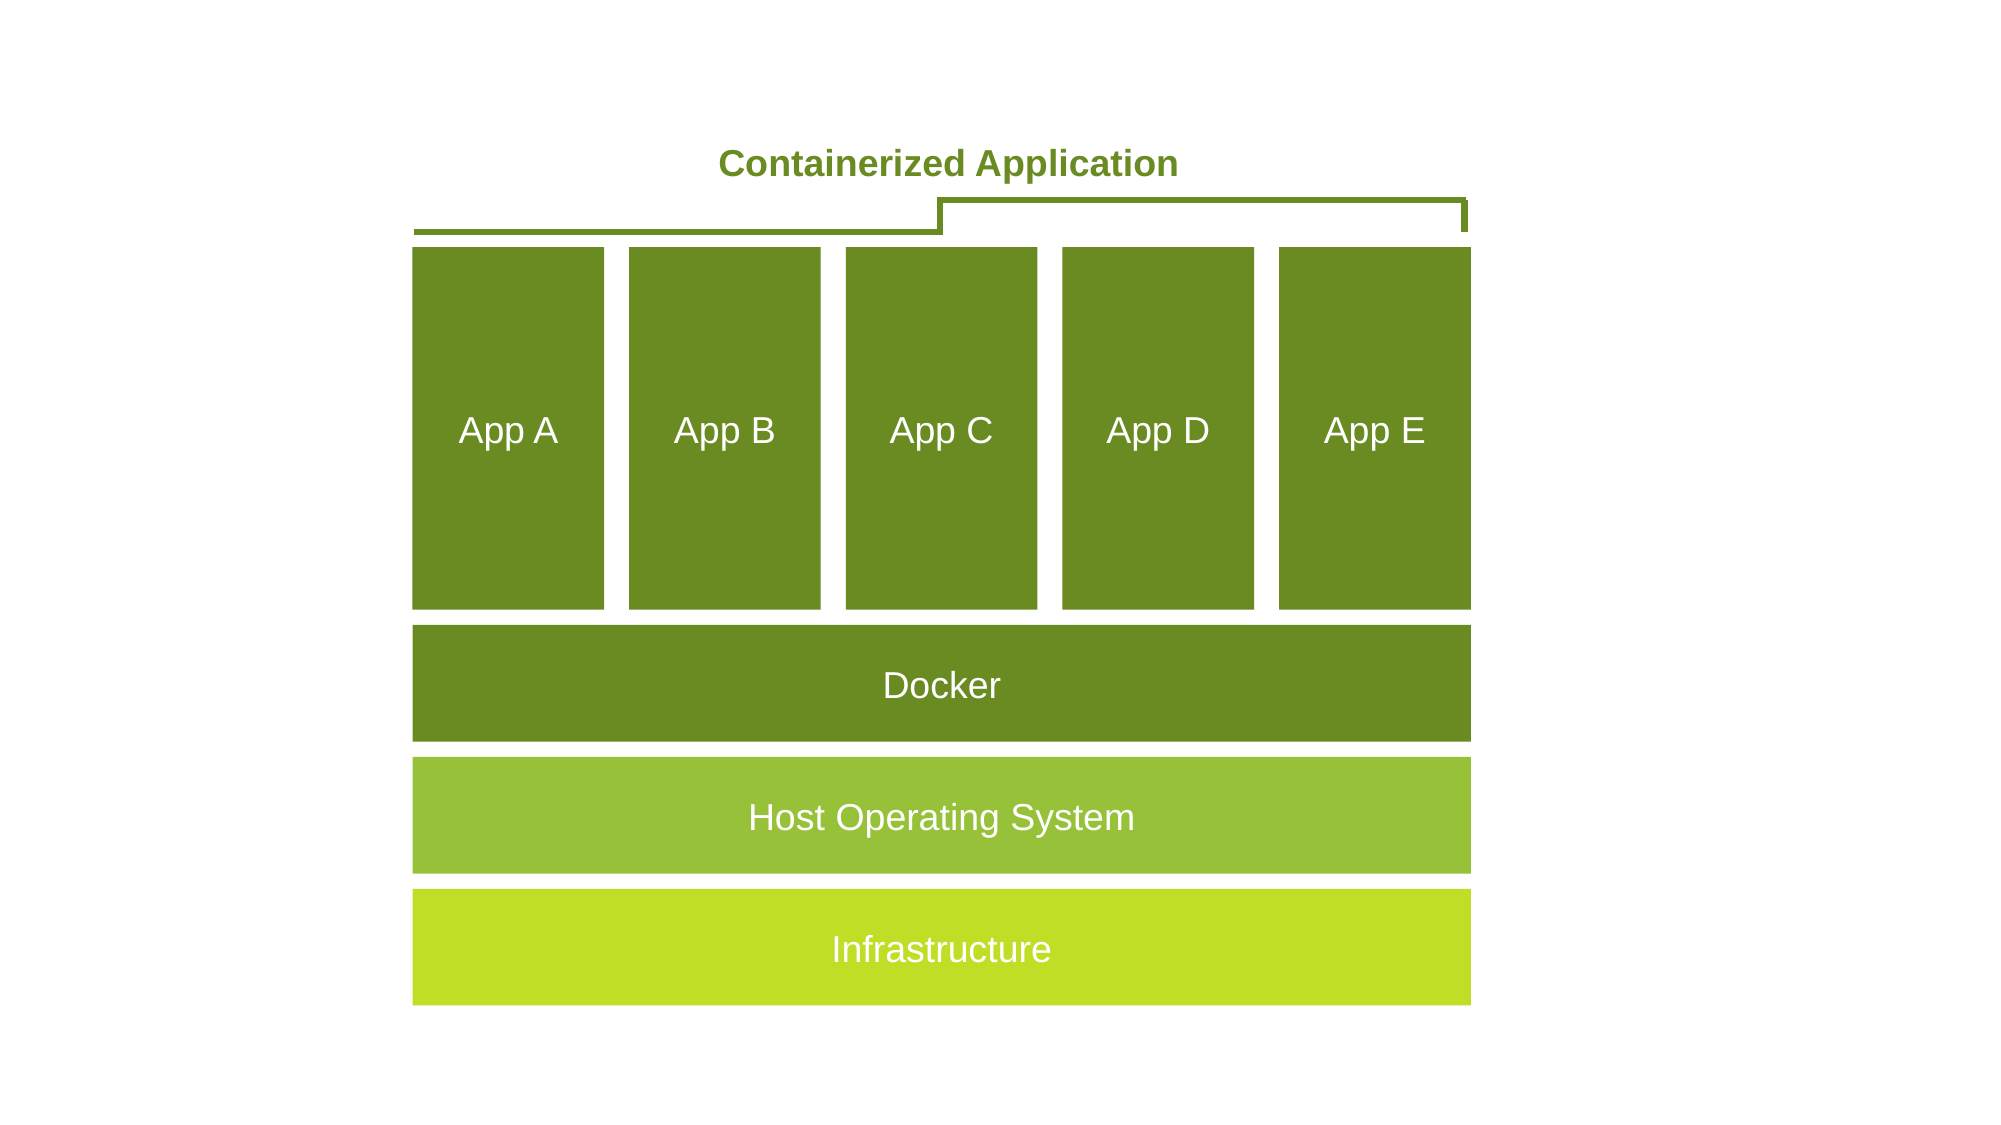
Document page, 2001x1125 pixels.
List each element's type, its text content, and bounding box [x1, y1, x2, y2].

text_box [413, 199, 1463, 233]
text_box Containerized Application [703, 131, 1195, 192]
text_box App D [1061, 246, 1256, 611]
text_box App C [844, 246, 1039, 611]
text_box App E [1278, 246, 1472, 611]
text_box Docker [411, 623, 1472, 743]
text_box Host Operating System [411, 755, 1472, 875]
text_box Infrastructure [411, 887, 1472, 1007]
text_box App A [411, 246, 606, 611]
text_box App B [628, 246, 822, 611]
